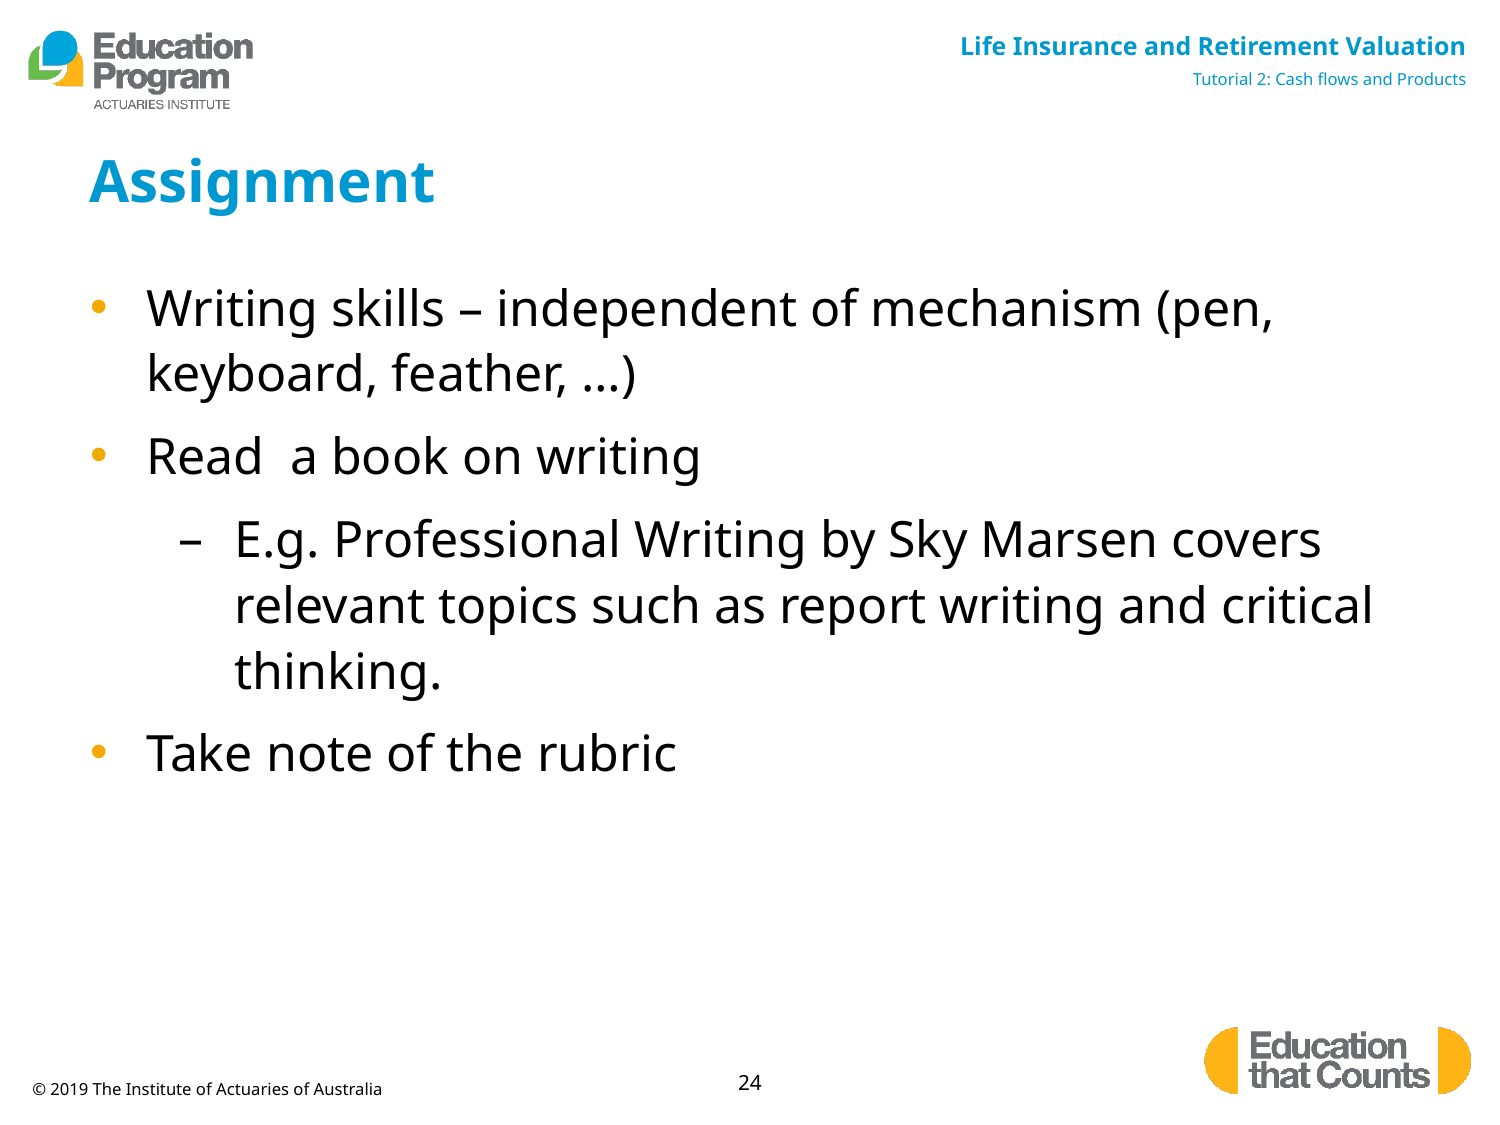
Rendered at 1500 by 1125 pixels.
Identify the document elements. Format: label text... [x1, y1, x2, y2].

picture [2, 7, 278, 132]
title Assignment [74, 125, 1425, 233]
picture [1198, 1021, 1477, 1100]
list Writing skills – independent of mechanism (pen, keyboard, feather, …) Read a book on writing E.g. Professional Writing by Sky Marsen covers relevant topics such as report writing and critical thinking. Take note of the rubric [75, 262, 1425, 1005]
